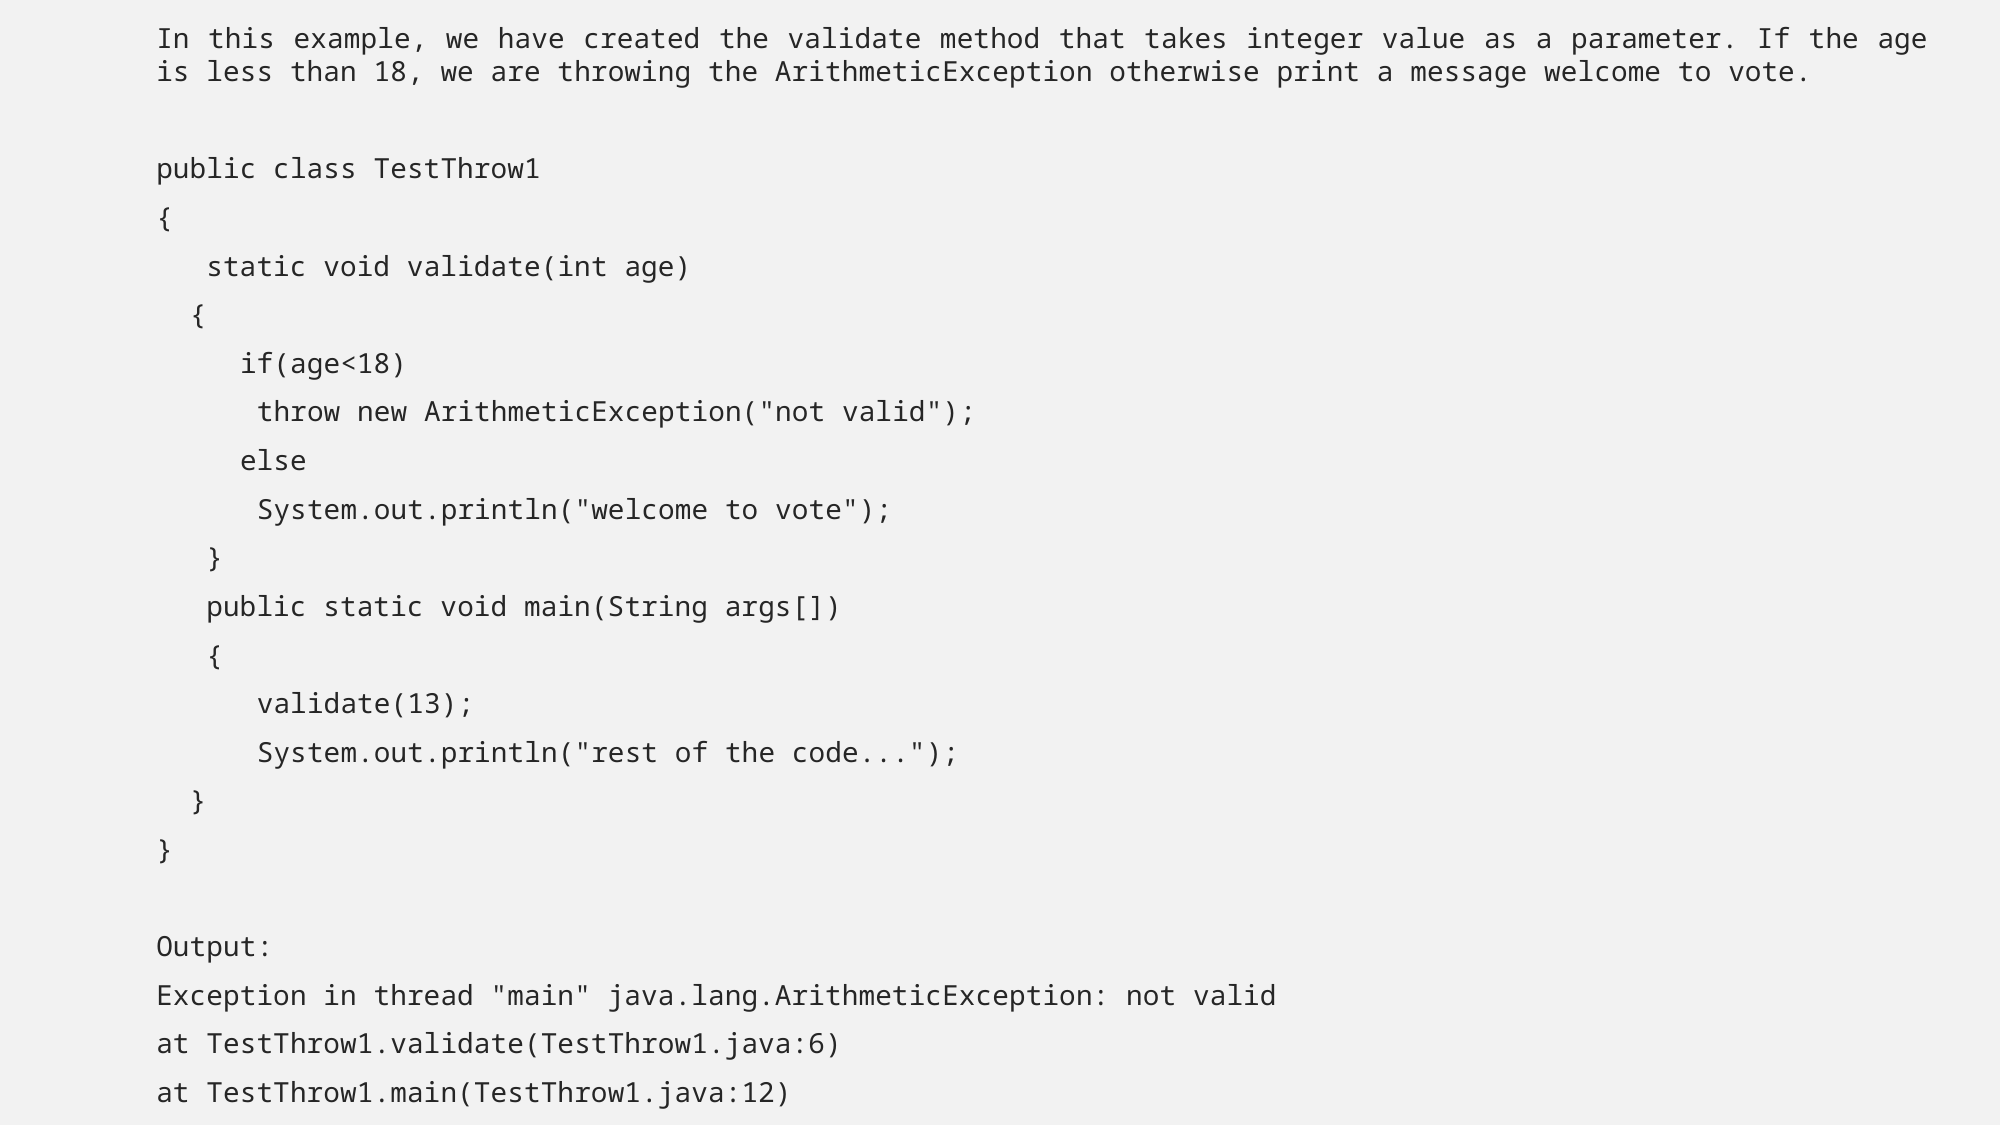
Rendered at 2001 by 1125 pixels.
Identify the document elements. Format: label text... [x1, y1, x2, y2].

list In this example, we have created the validate method that takes integer value as a parameter. If the age is less than 18, we are throwing the ArithmeticException otherwise print a message welcome to vote. public class TestThrow1 { static void validate(int age) { if(age<18) throw new ArithmeticException("not valid"); else System.out.println("welcome to vote"); } public static void main(String args[]) { validate(13); System.out.println("rest of the code..."); } } Output: Exception in thread "main" java.lang.ArithmeticException: not valid at TestThrow1.validate(TestThrow1.java:6) at TestThrow1.main(TestThrow1.java:12) [141, 13, 1946, 1125]
